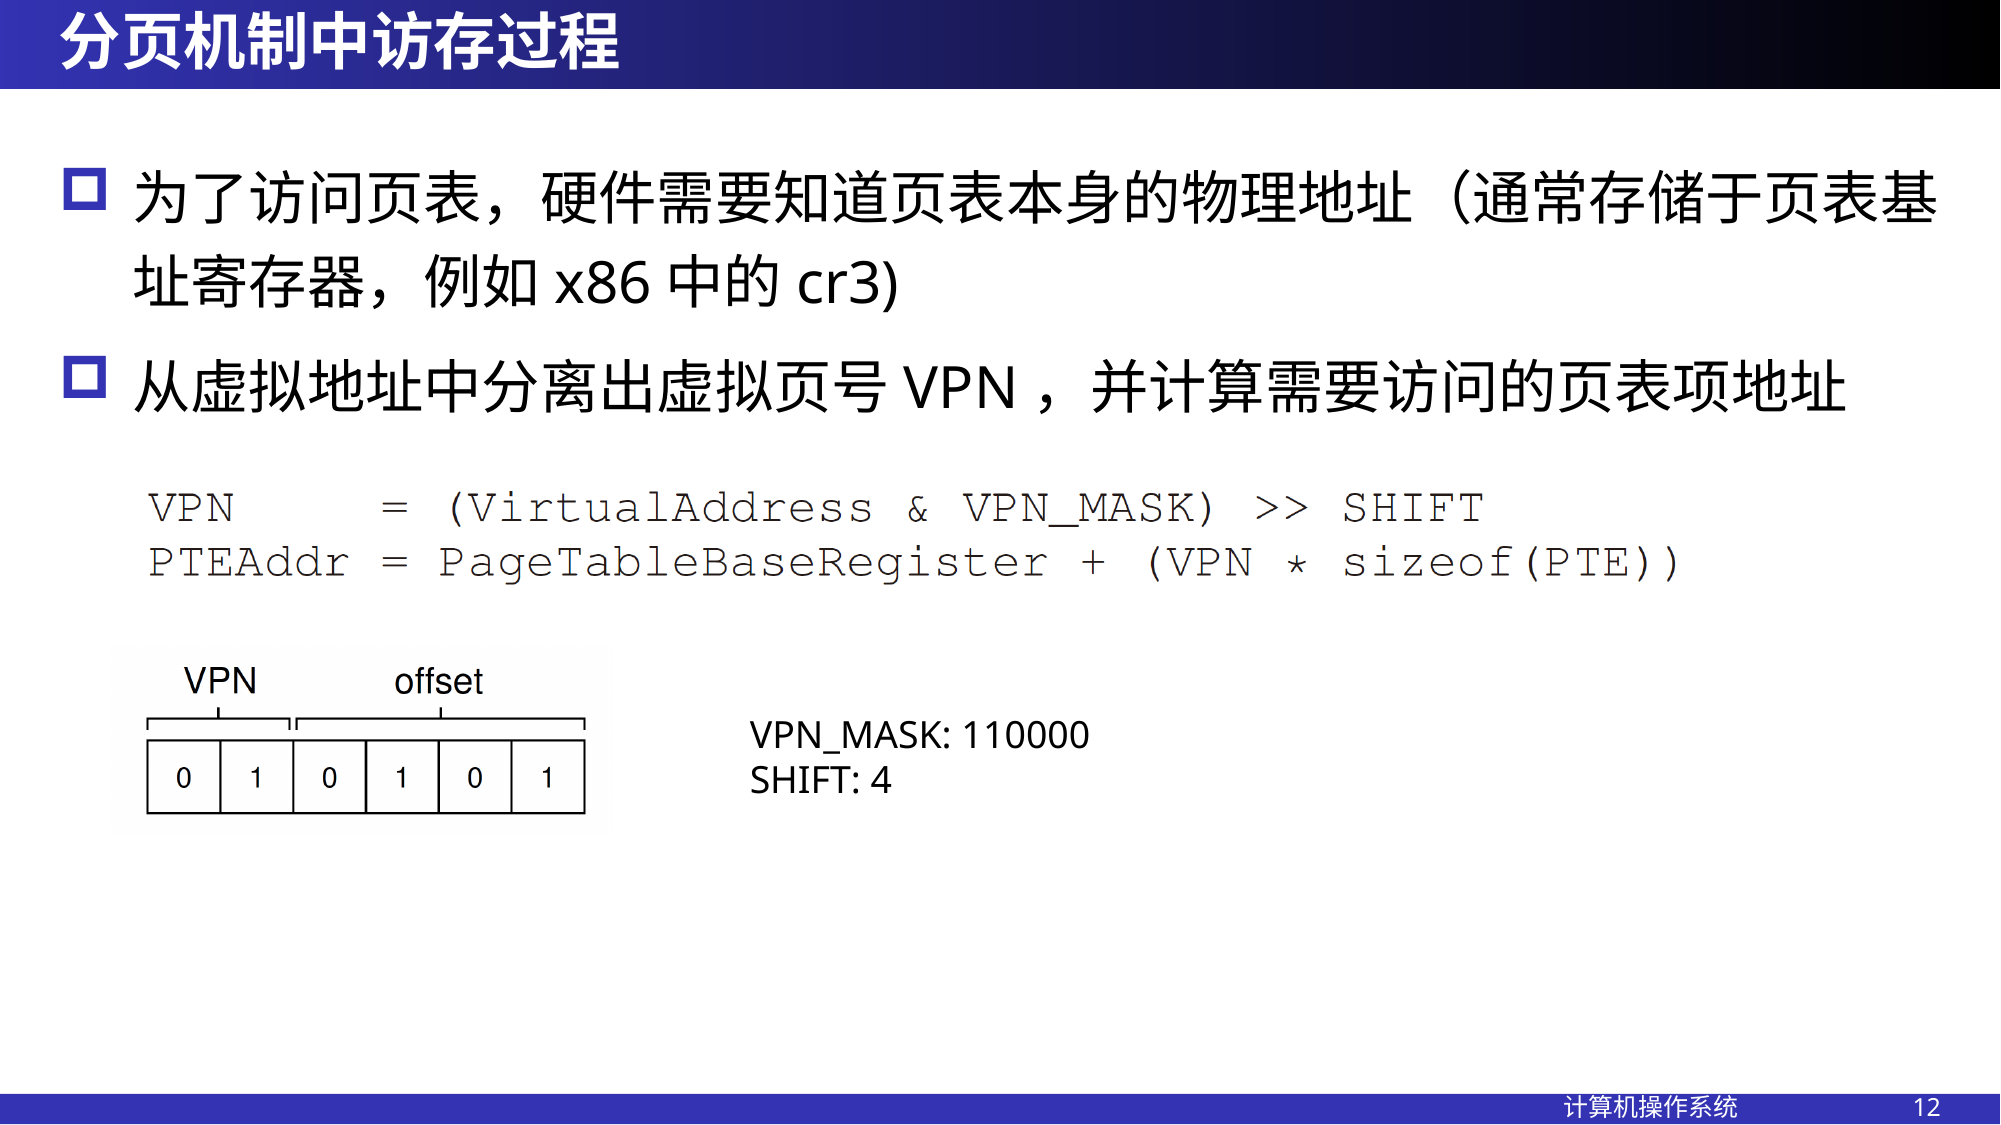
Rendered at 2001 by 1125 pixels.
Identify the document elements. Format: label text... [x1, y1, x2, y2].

text_box VPN_MASK: 110000 SHIFT: 4 [735, 703, 1106, 809]
title 分页机制中访存过程 [0, 0, 2000, 88]
list 为了访问页表，硬件需要知道页表本身的物理地址（通常存储于页表基址寄存器，例如x86中的cr3) 从虚拟地址中分离出虚拟页号VPN，并计算需要访问的页表项地址 [0, 88, 2000, 1093]
slide_number 计算机操作系统 12 [0, 1093, 2000, 1125]
picture [101, 463, 1709, 602]
picture [107, 644, 613, 835]
